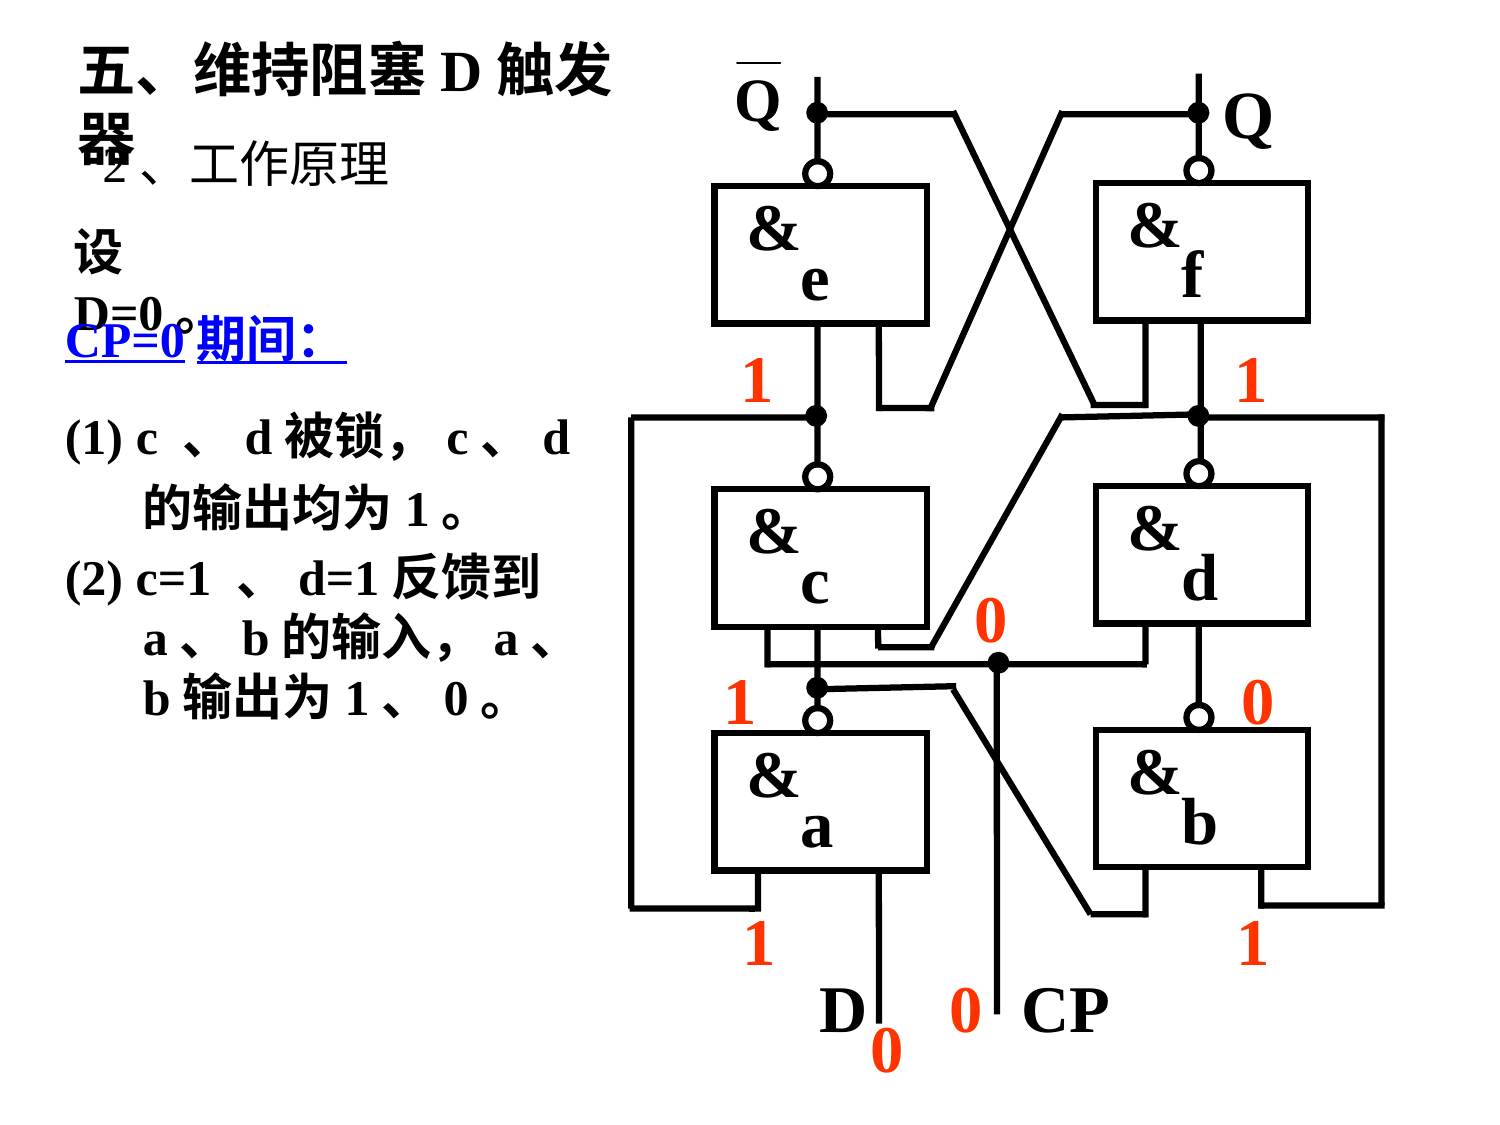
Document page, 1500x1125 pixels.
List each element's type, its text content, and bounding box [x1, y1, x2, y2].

text_box CP=0期间： (1) c 、d被锁，c、d的输出均为1。 [49, 287, 622, 544]
text_box 0 [855, 1063, 921, 1094]
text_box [727, 890, 1351, 987]
text_box 五、维持阻塞D触发器 [62, 24, 663, 181]
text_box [629, 49, 1385, 1054]
text_box (2) c=1 、d=1反馈到a、b的输入，a、b输出为1、0。 [50, 537, 600, 733]
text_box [725, 328, 1349, 424]
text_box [709, 650, 1332, 746]
text_box 2、工作原理 [87, 124, 450, 200]
text_box 设D=0。 [59, 212, 263, 287]
